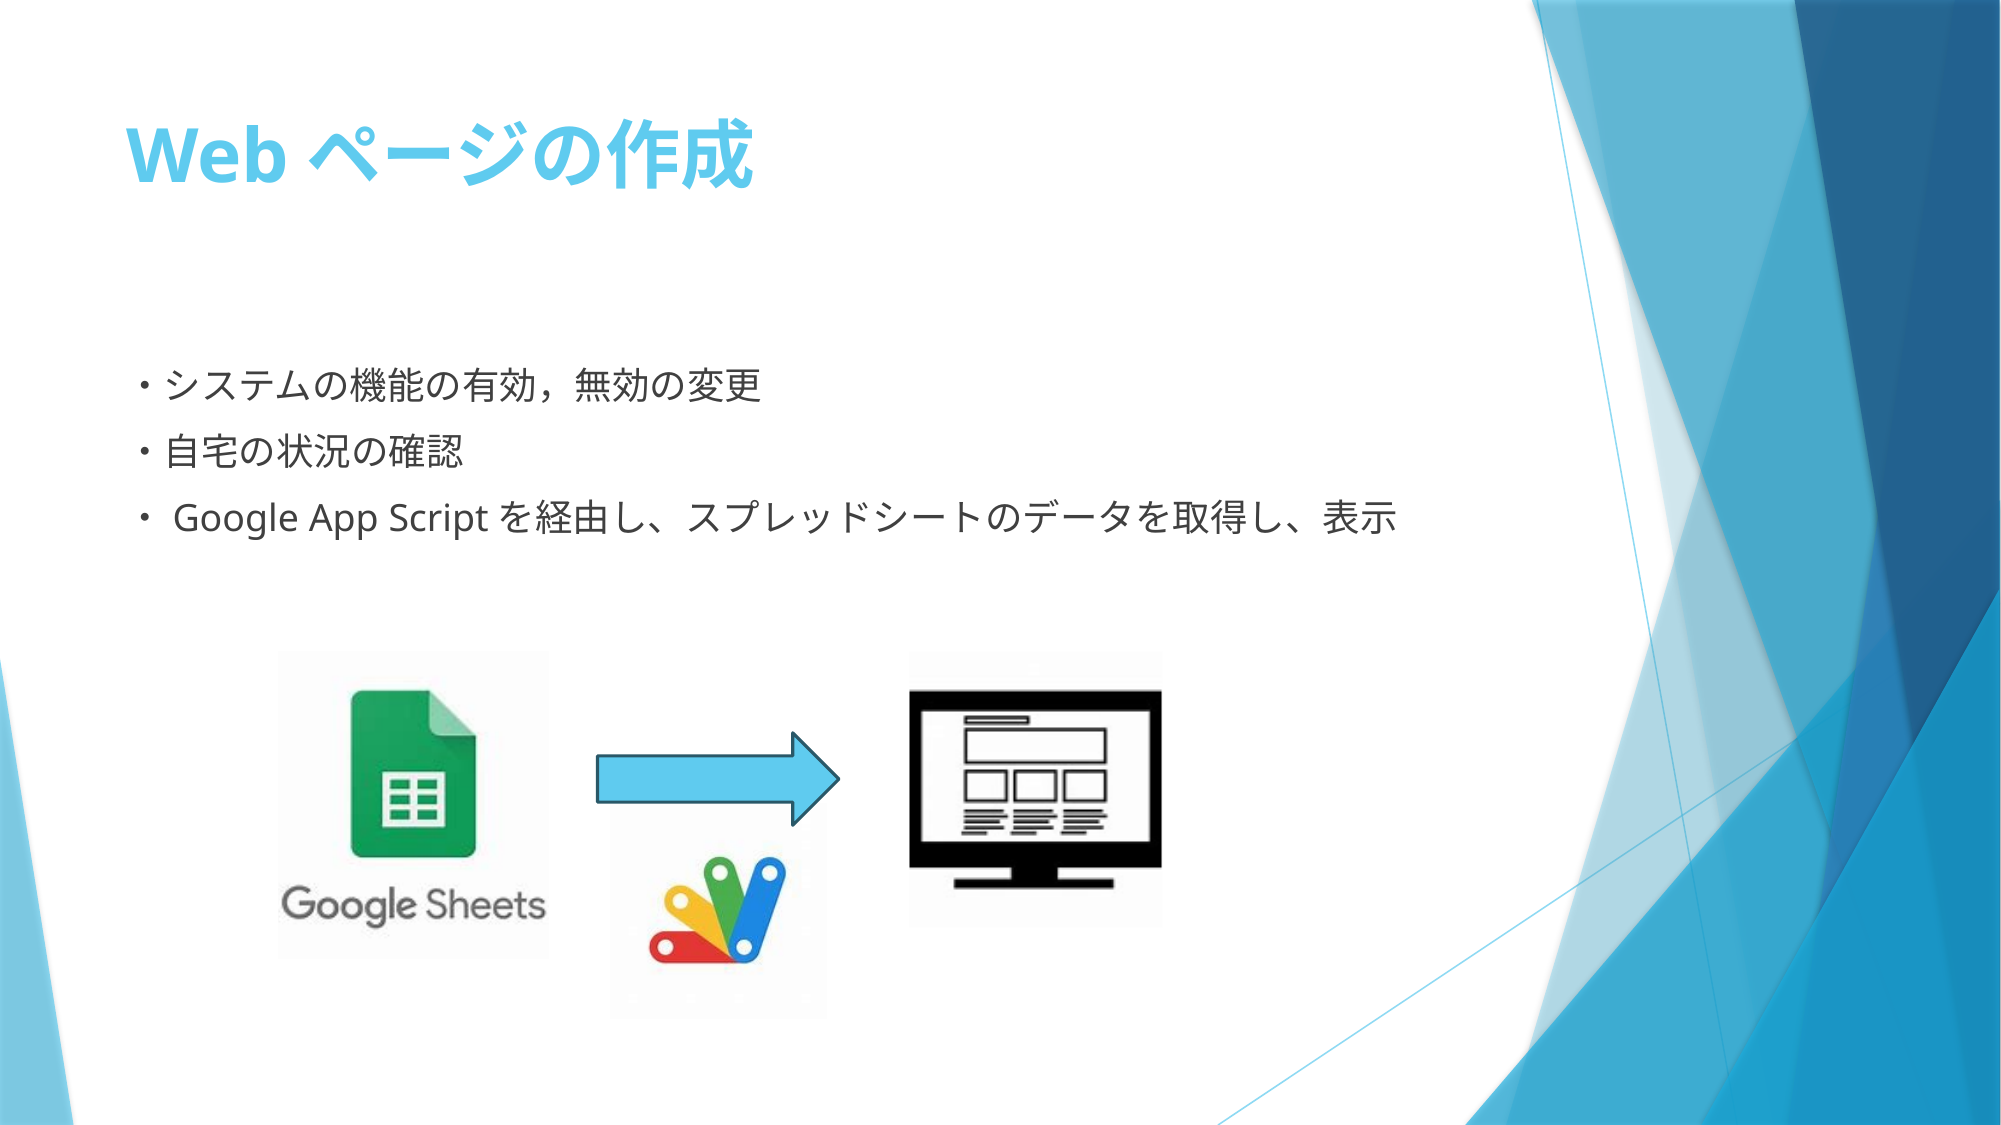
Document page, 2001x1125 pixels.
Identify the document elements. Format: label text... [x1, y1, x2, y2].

picture [608, 801, 828, 1021]
text_box [595, 731, 841, 804]
title Webページの作成 [111, 99, 1522, 317]
list ・システムの機能の有効，無効の変更 ・自宅の状況の確認 ・Google App Scriptを経由し、スプレッドシートのデータを取得し、表示 [111, 354, 1522, 992]
picture [907, 650, 1165, 931]
picture [277, 649, 550, 960]
